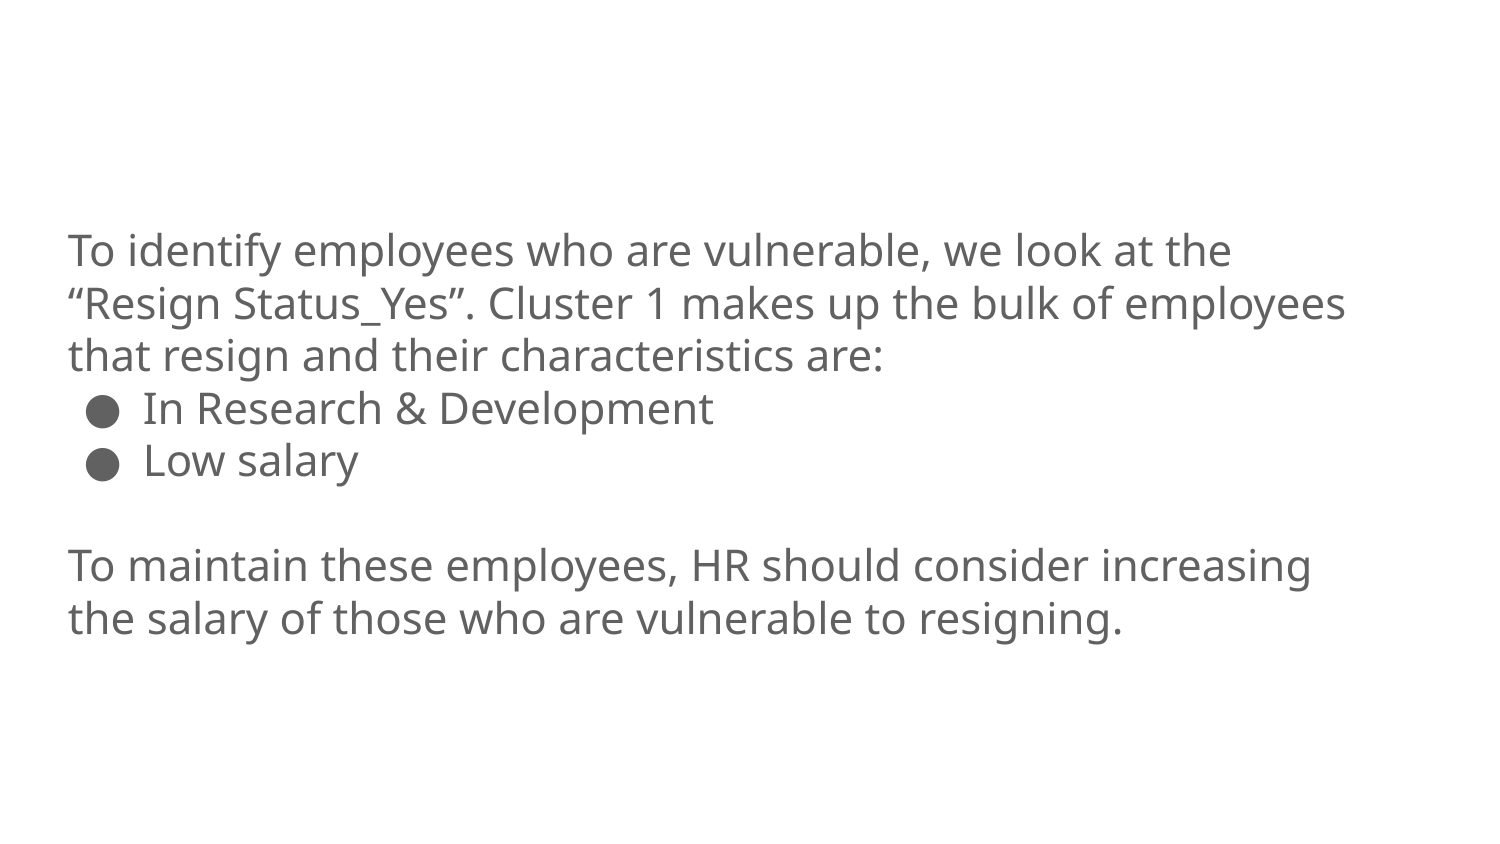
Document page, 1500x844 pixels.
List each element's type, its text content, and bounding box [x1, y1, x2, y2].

list To identify employees who are vulnerable, we look at the “Resign Status_Yes”. Cluster 1 makes up the bulk of employees that resign and their characteristics are: In Research & Development Low salary To maintain these employees, HR should consider increasing the salary of those who are vulnerable to resigning. [52, 54, 1403, 812]
